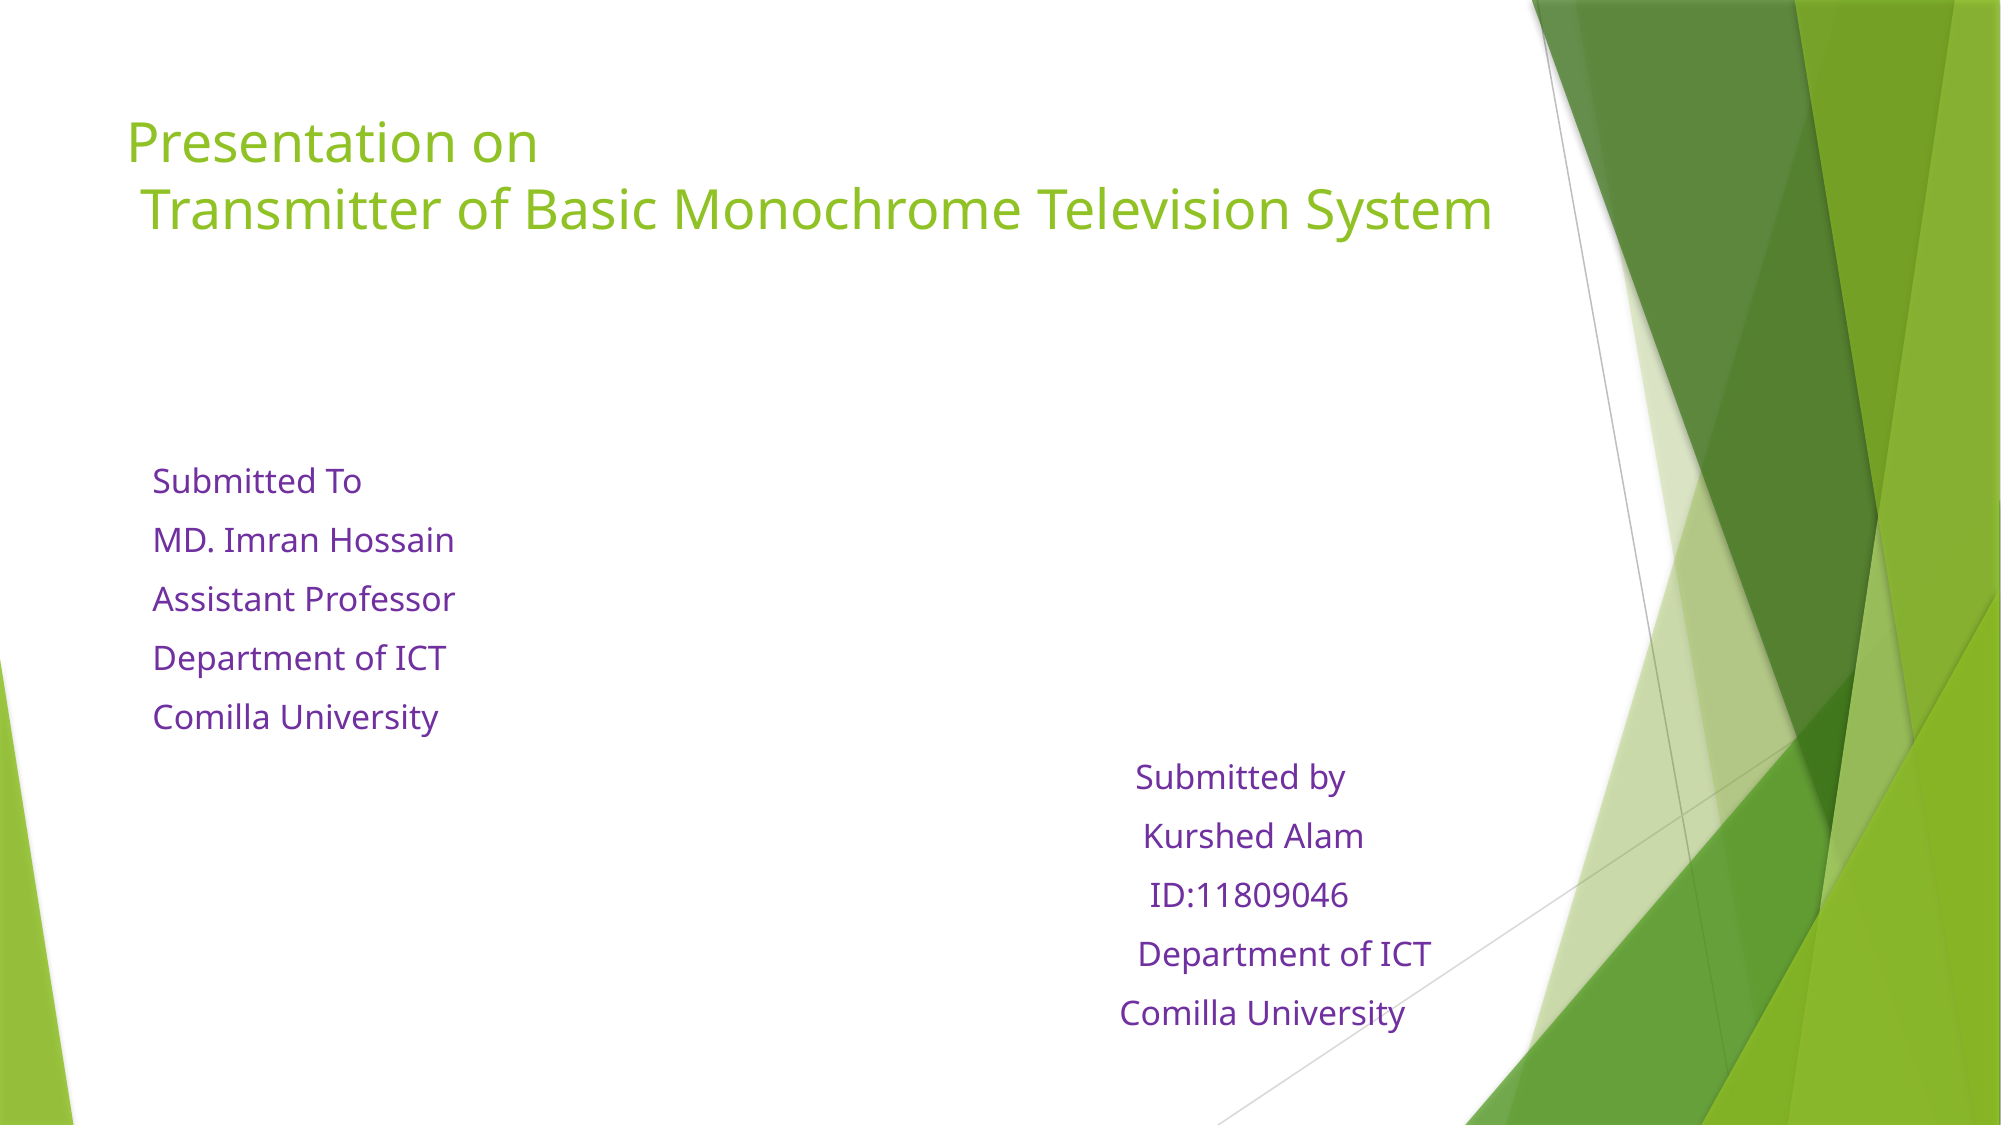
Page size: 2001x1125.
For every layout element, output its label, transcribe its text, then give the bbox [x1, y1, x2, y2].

list Submitted To MD. Imran Hossain Assistant Professor Department of ICT Comilla University Submitted by Kurshed Alam ID:11809046 Department of ICT Comilla University [137, 333, 1863, 1048]
title Presentation on Transmitter of Basic Monochrome Television System [111, 99, 1522, 317]
